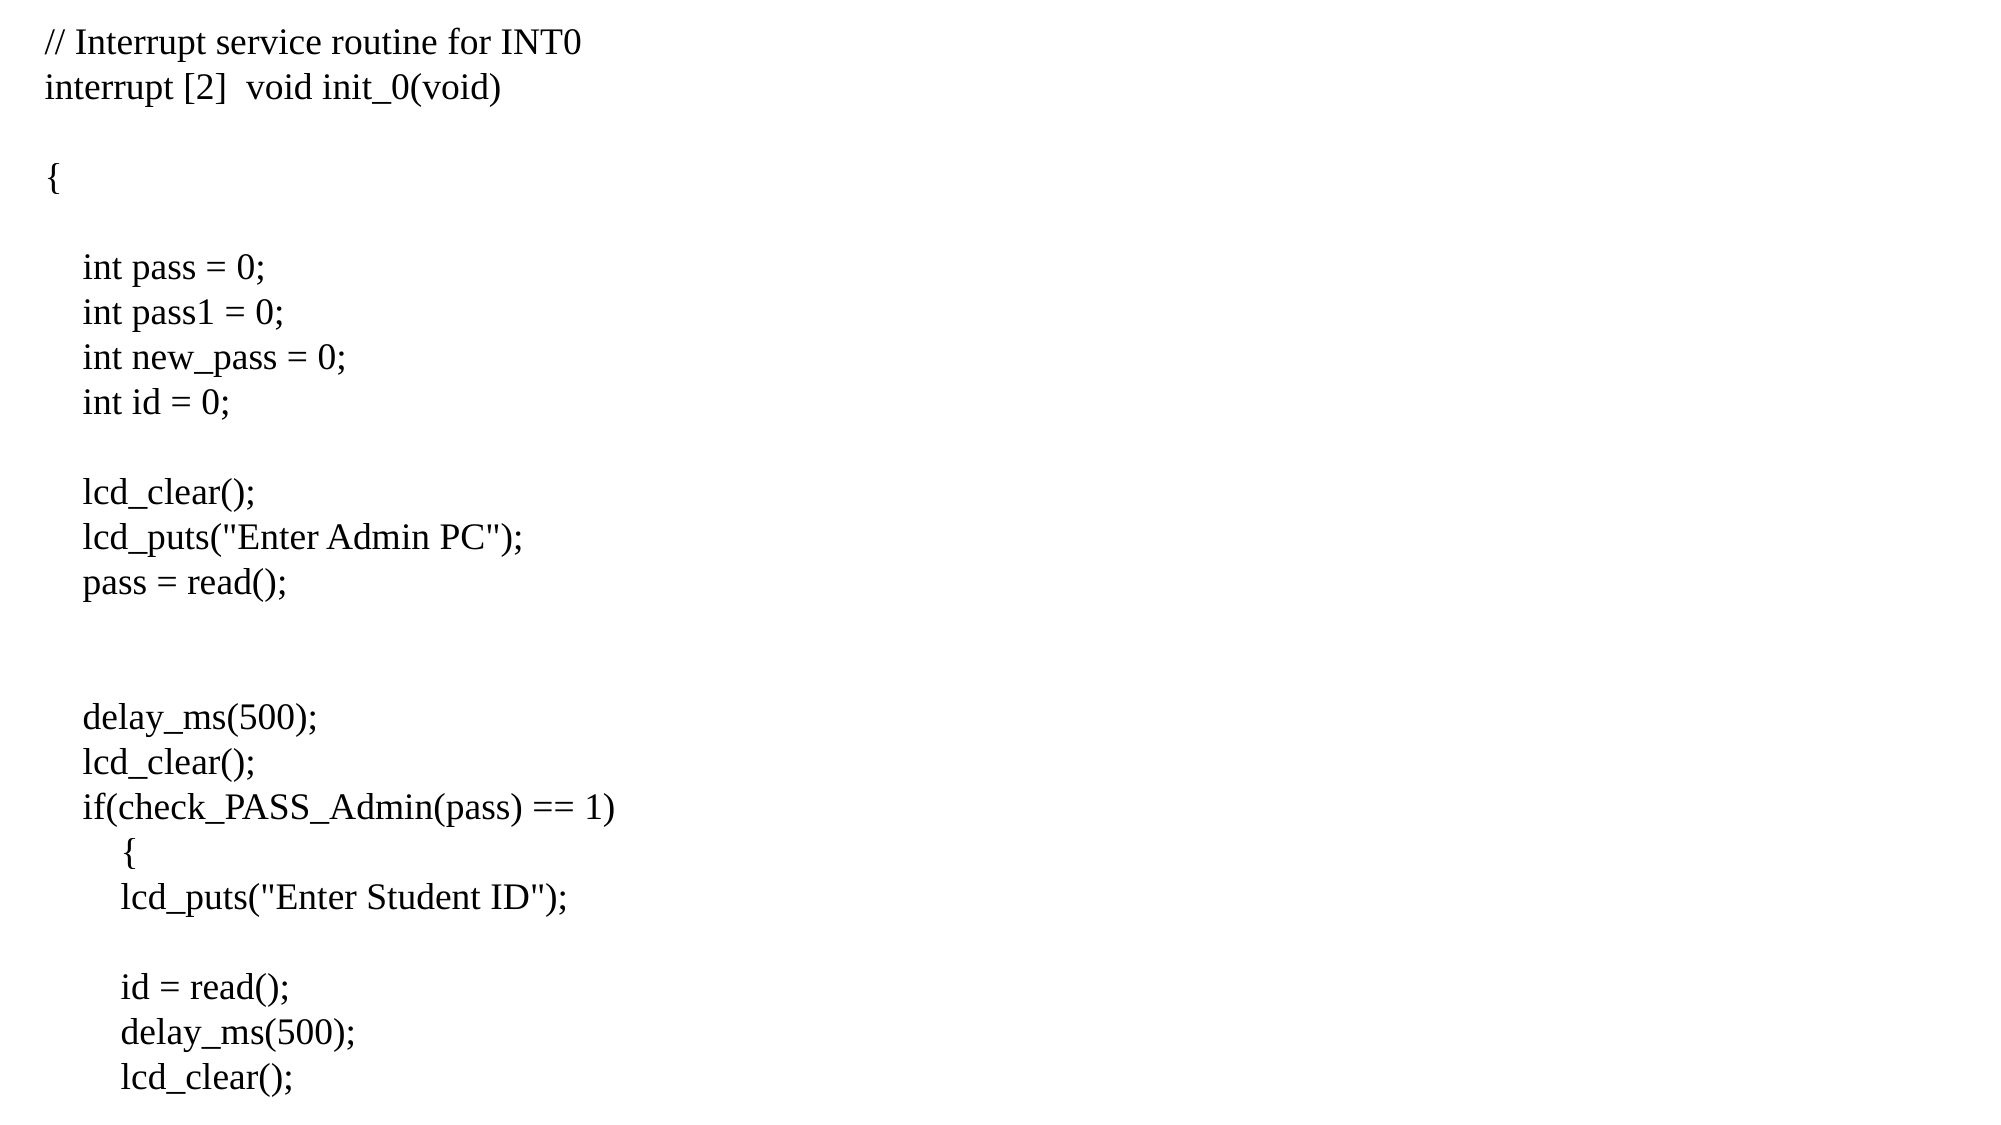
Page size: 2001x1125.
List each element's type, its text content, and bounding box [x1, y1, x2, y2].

text_box // Interrupt service routine for INT0 interrupt [2] void init_0(void) { int pass = 0; int pass1 = 0; int new_pass = 0; int id = 0; lcd_clear(); lcd_puts("Enter Admin PC"); pass = read(); delay_ms(500); lcd_clear(); if(check_PASS_Admin(pass) == 1) { lcd_puts("Enter Student ID"); id = read(); delay_ms(500); lcd_clear(); [29, 0, 1458, 1105]
